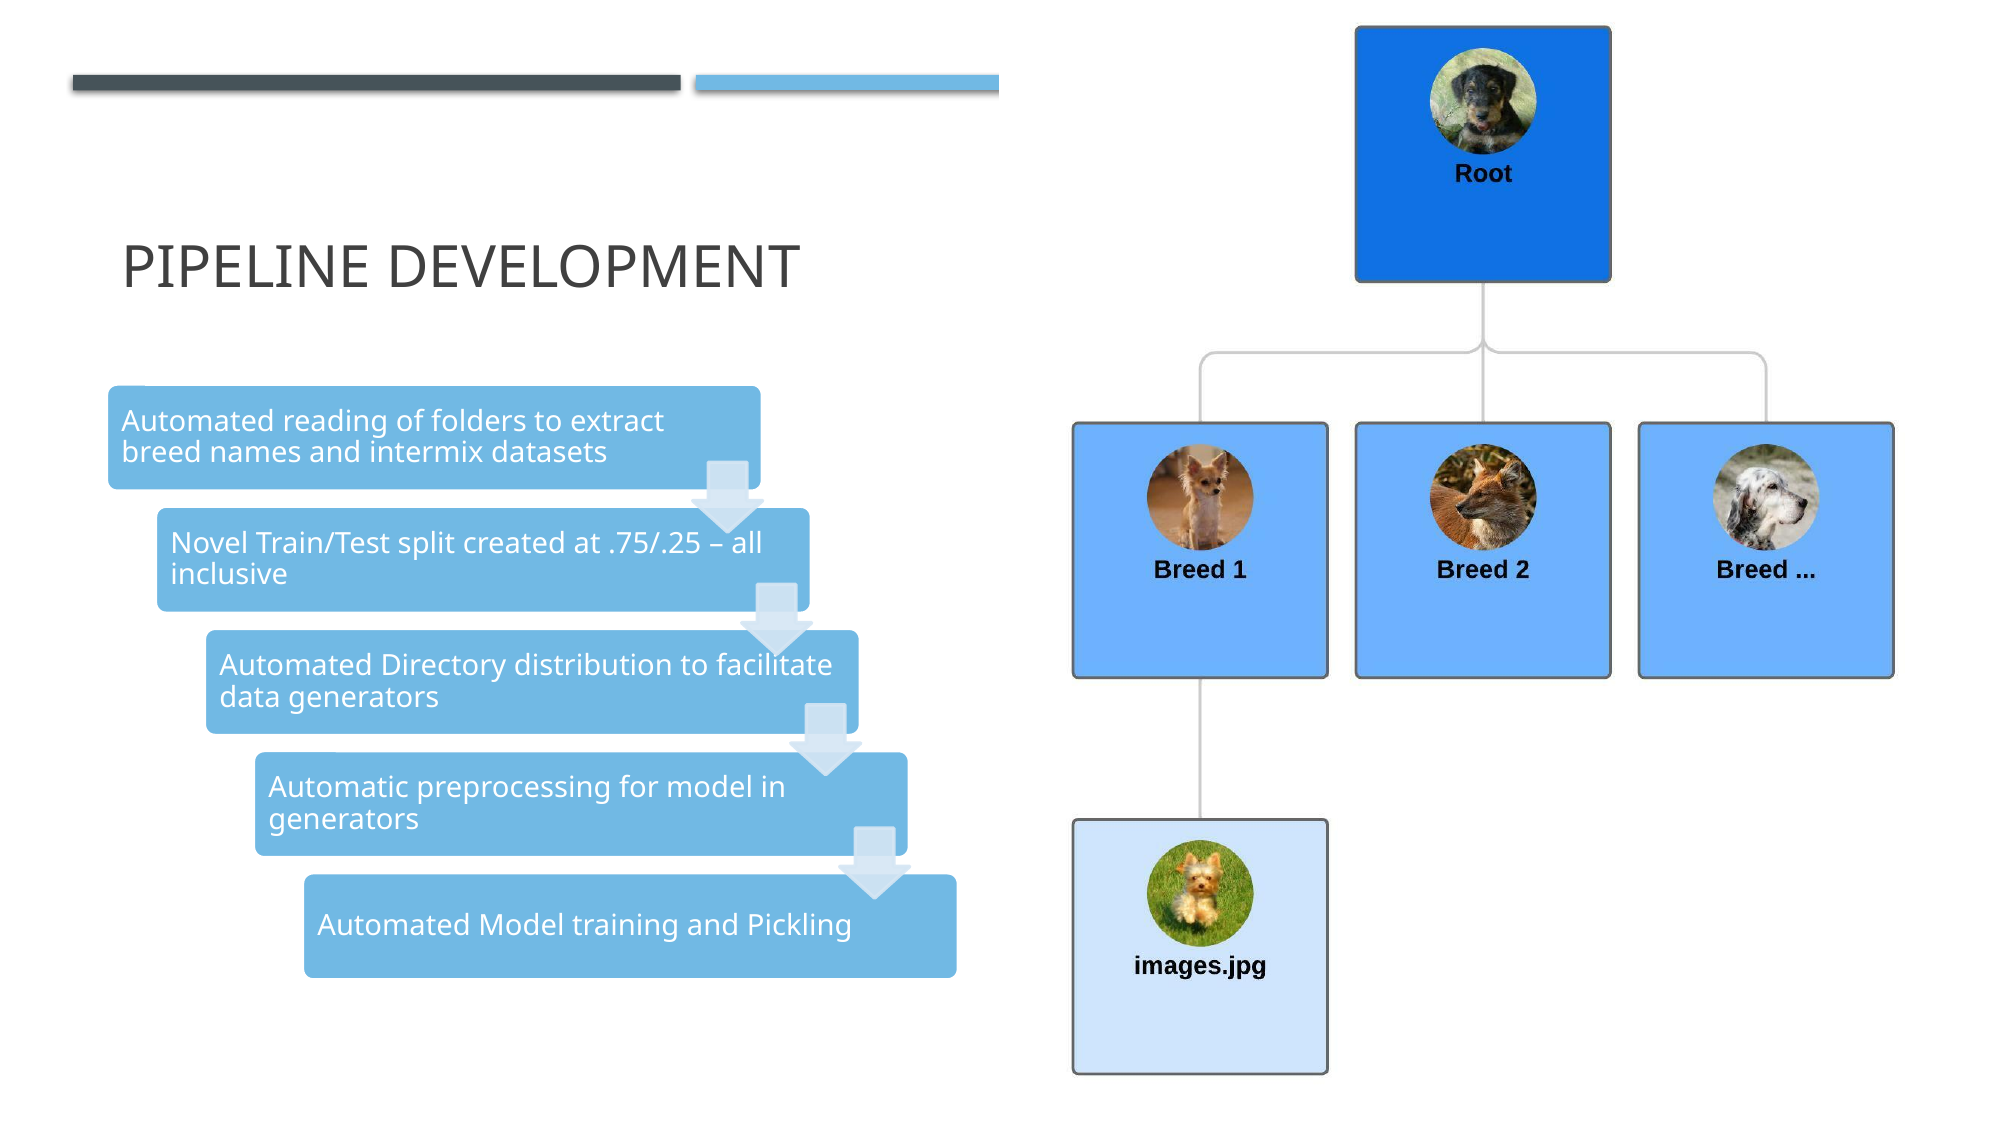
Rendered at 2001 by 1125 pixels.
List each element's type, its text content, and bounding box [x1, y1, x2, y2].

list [105, 383, 959, 981]
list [999, 0, 1944, 1125]
title Pipeline Development [106, 145, 978, 308]
